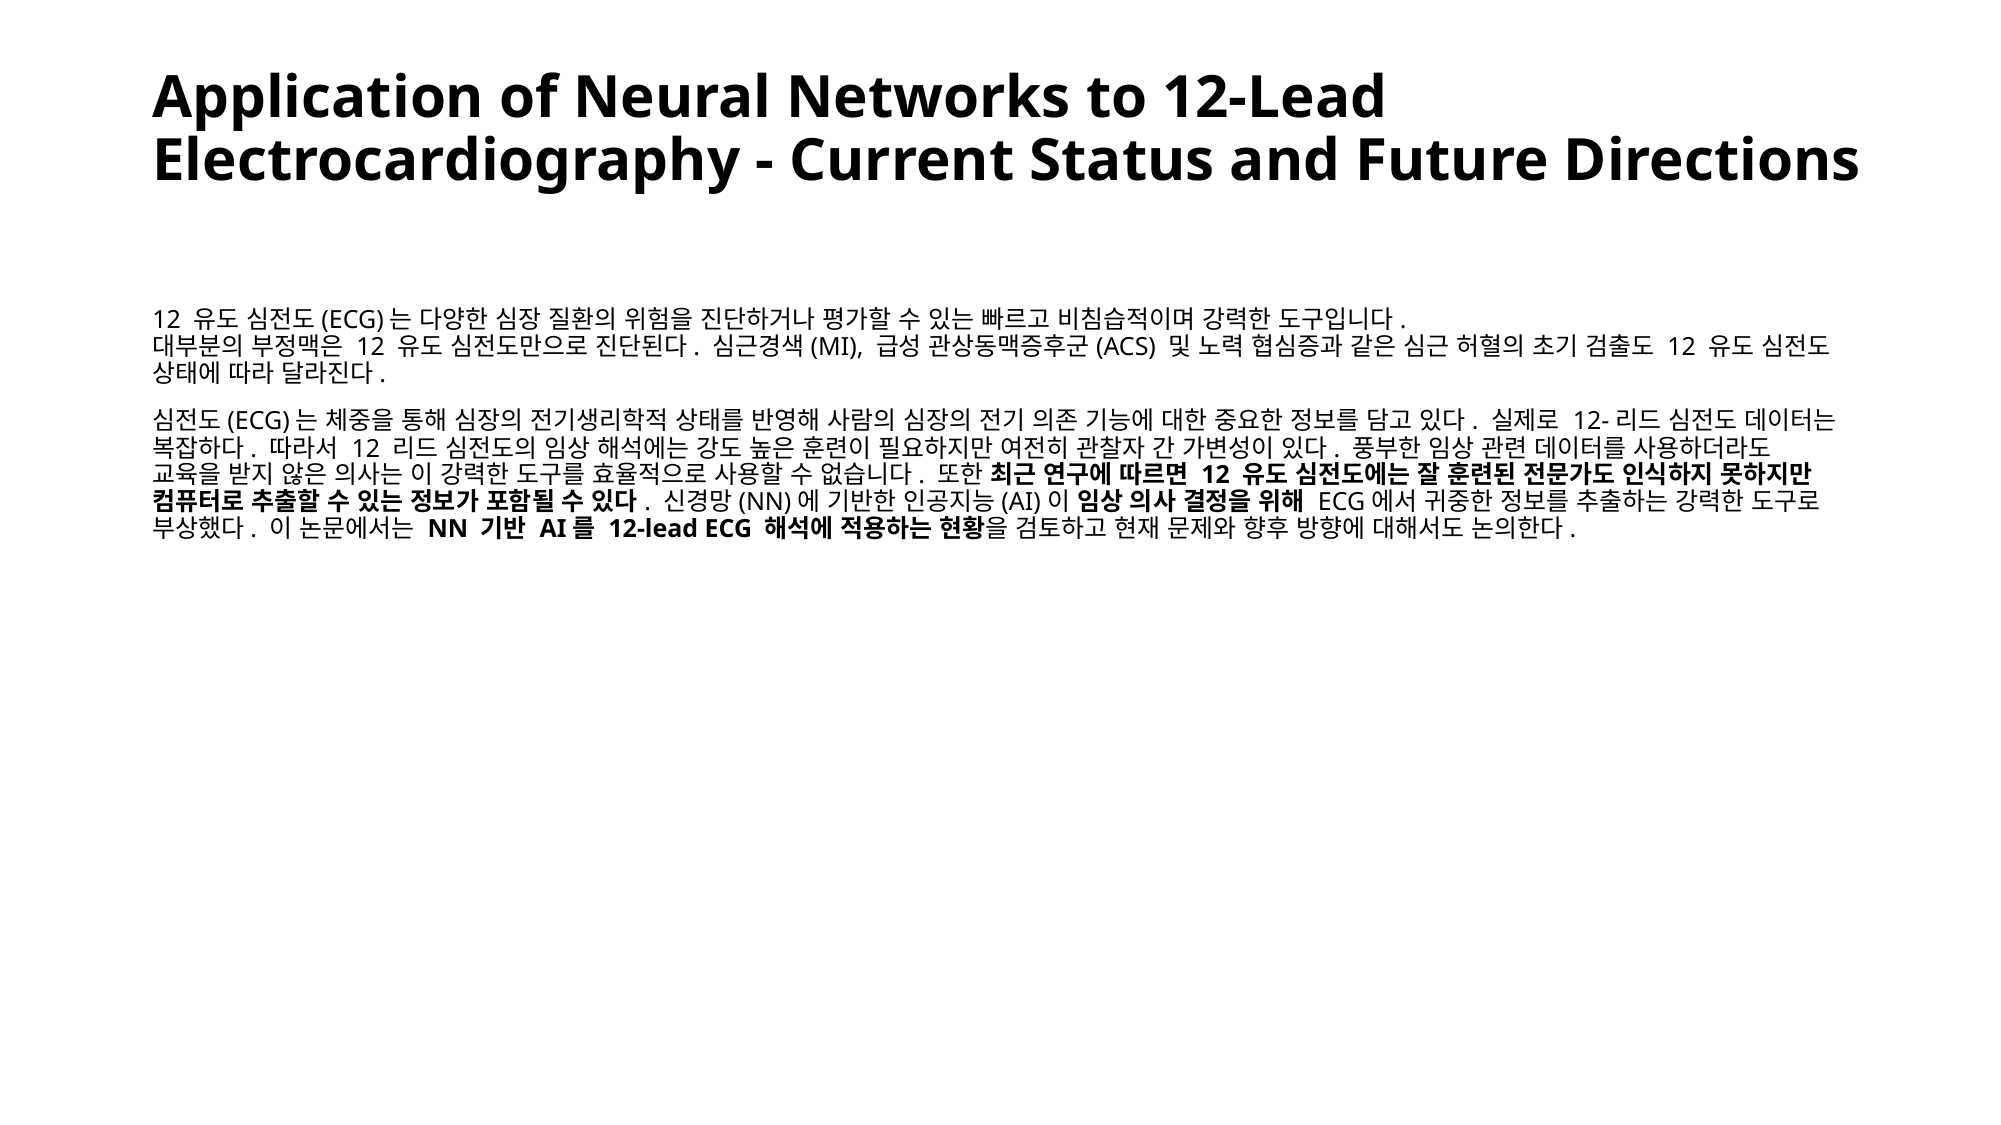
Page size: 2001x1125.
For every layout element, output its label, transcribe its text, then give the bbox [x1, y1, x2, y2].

list 12 유도 심전도(ECG)는 다양한 심장 질환의 위험을 진단하거나 평가할 수 있는 빠르고 비침습적이며 강력한 도구입니다. 대부분의 부정맥은 12 유도 심전도만으로 진단된다. 심근경색(MI), 급성 관상동맥증후군(ACS) 및 노력 협심증과 같은 심근 허혈의 초기 검출도 12 유도 심전도 상태에 따라 달라진다. 심전도(ECG)는 체중을 통해 심장의 전기생리학적 상태를 반영해 사람의 심장의 전기 의존 기능에 대한 중요한 정보를 담고 있다. 실제로 12-리드 심전도 데이터는 복잡하다. 따라서 12 리드 심전도의 임상 해석에는 강도 높은 훈련이 필요하지만 여전히 관찰자 간 가변성이 있다. 풍부한 임상 관련 데이터를 사용하더라도 교육을 받지 않은 의사는 이 강력한 도구를 효율적으로 사용할 수 없습니다. 또한 최근 연구에 따르면 12 유도 심전도에는 잘 훈련된 전문가도 인식하지 못하지만 컴퓨터로 추출할 수 있는 정보가 포함될 수 있다. 신경망(NN)에 기반한 인공지능(AI)이 임상 의사 결정을 위해 ECG에서 귀중한 정보를 추출하는 강력한 도구로 부상했다. 이 논문에서는 NN 기반 AI를 12-lead ECG 해석에 적용하는 현황을 검토하고 현재 문제와 향후 방향에 대해서도 논의한다. [137, 299, 1863, 1057]
title Application of Neural Networks to 12-Lead Electrocardiography - Current Status and Future Directions [137, 59, 1885, 278]
